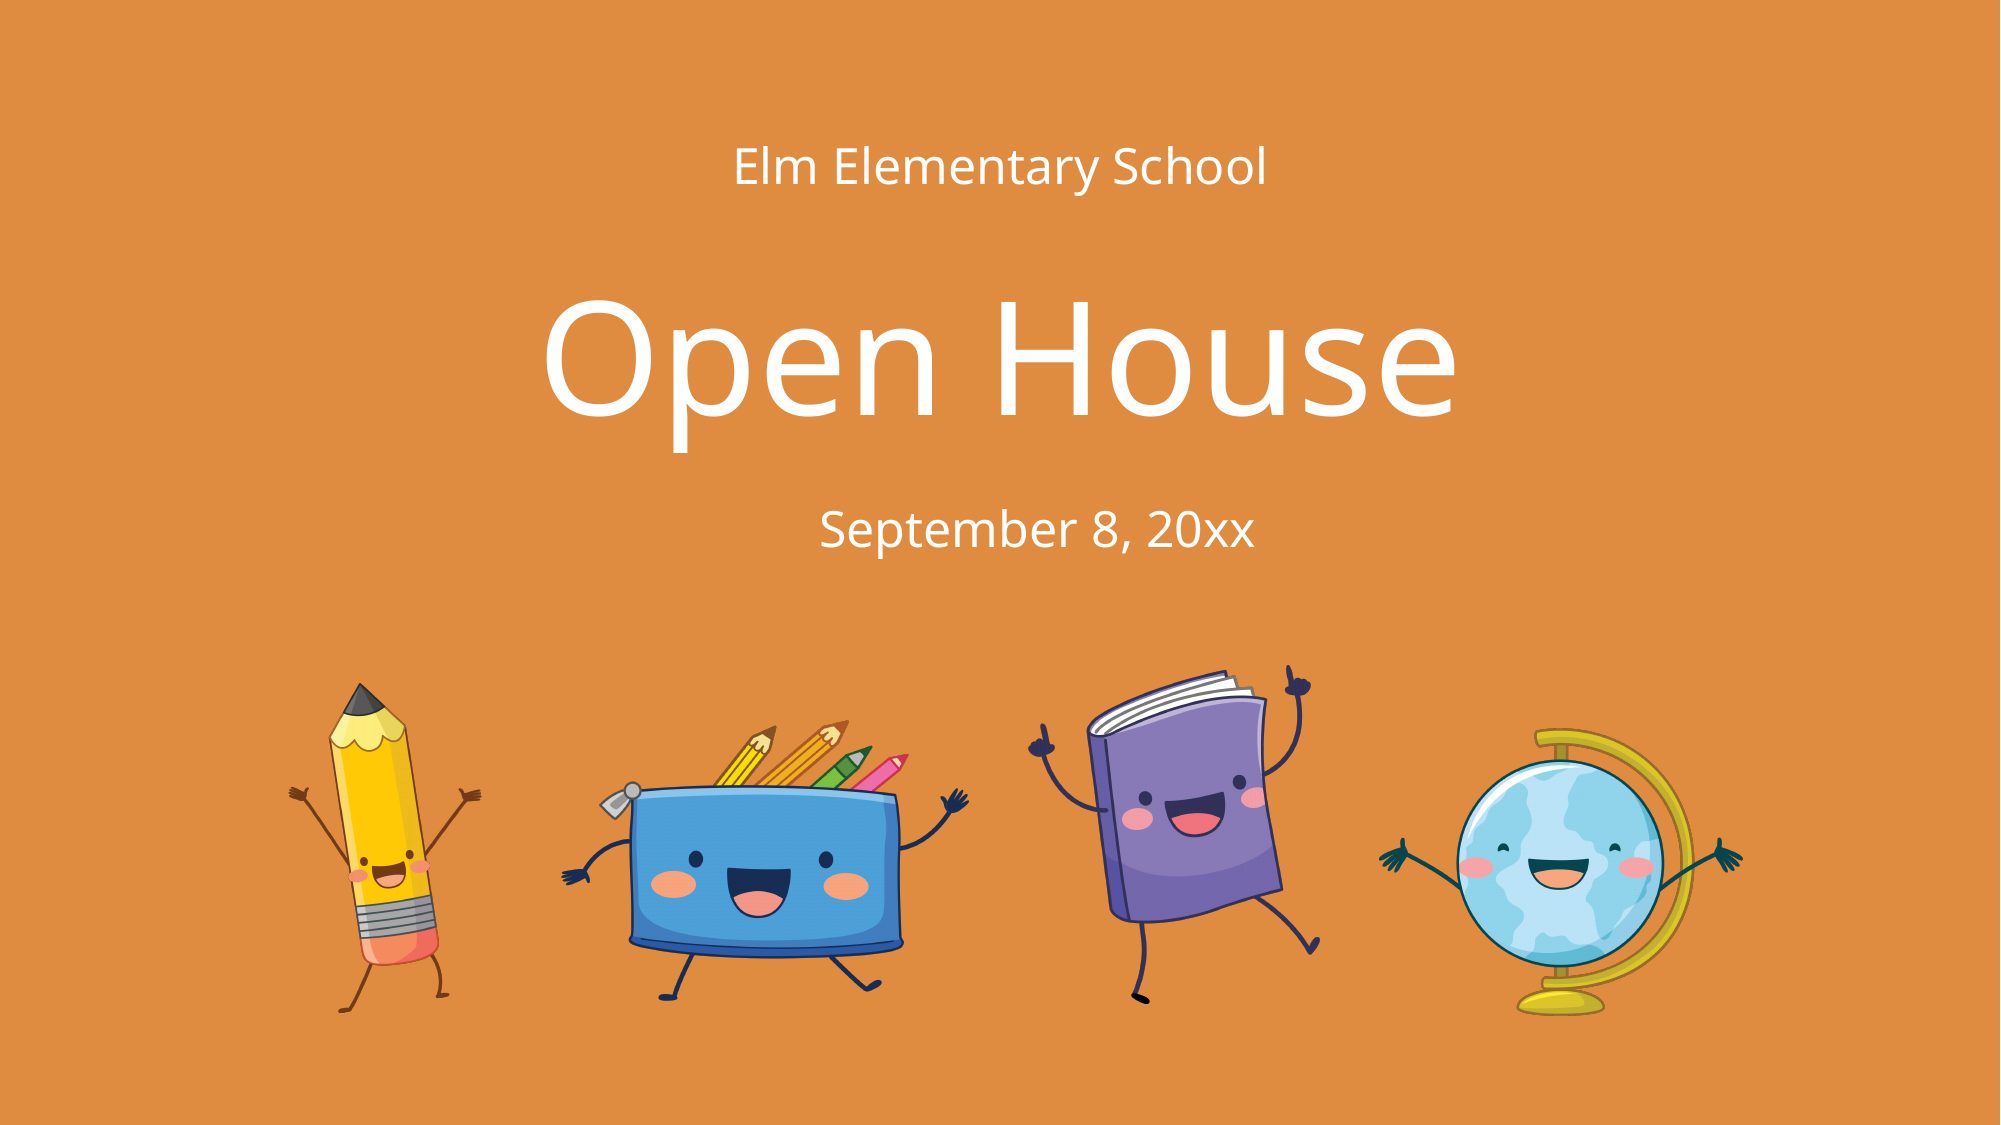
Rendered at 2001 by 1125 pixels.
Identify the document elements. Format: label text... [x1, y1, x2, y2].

picture [1028, 665, 1320, 1004]
title Elm Elementary School [475, 133, 1526, 239]
picture [274, 668, 510, 1015]
list September 8, 20xx [475, 496, 1601, 602]
picture [1379, 728, 1743, 1016]
picture [561, 720, 969, 1001]
list Open House [400, 271, 1601, 459]
